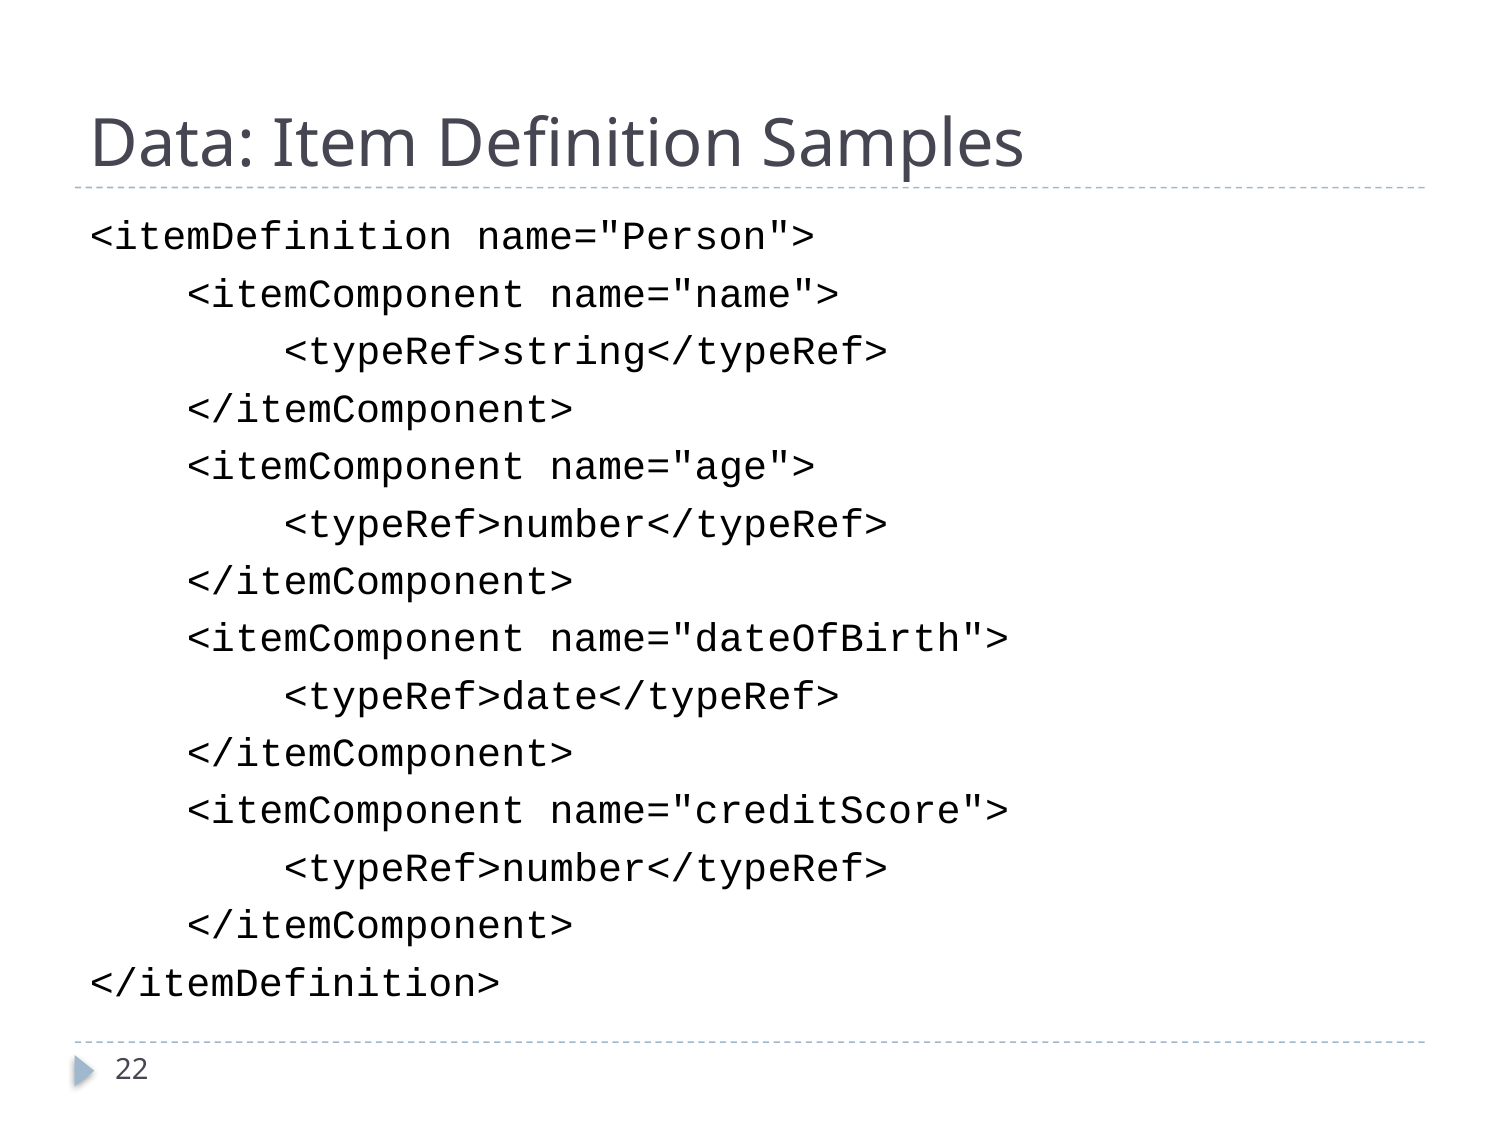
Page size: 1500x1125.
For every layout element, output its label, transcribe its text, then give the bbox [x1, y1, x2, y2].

title Data: Item Definition Samples [75, 24, 1425, 188]
slide_number 22 [100, 1042, 426, 1103]
list <itemDefinition name="Person"> <itemComponent name="name"> <typeRef>string</typeRef> </itemComponent> <itemComponent name="age"> <typeRef>number</typeRef> </itemComponent> <itemComponent name="dateOfBirth"> <typeRef>date</typeRef> </itemComponent> <itemComponent name="creditScore"> <typeRef>number</typeRef> </itemComponent> </itemDefinition> [75, 202, 1425, 1013]
